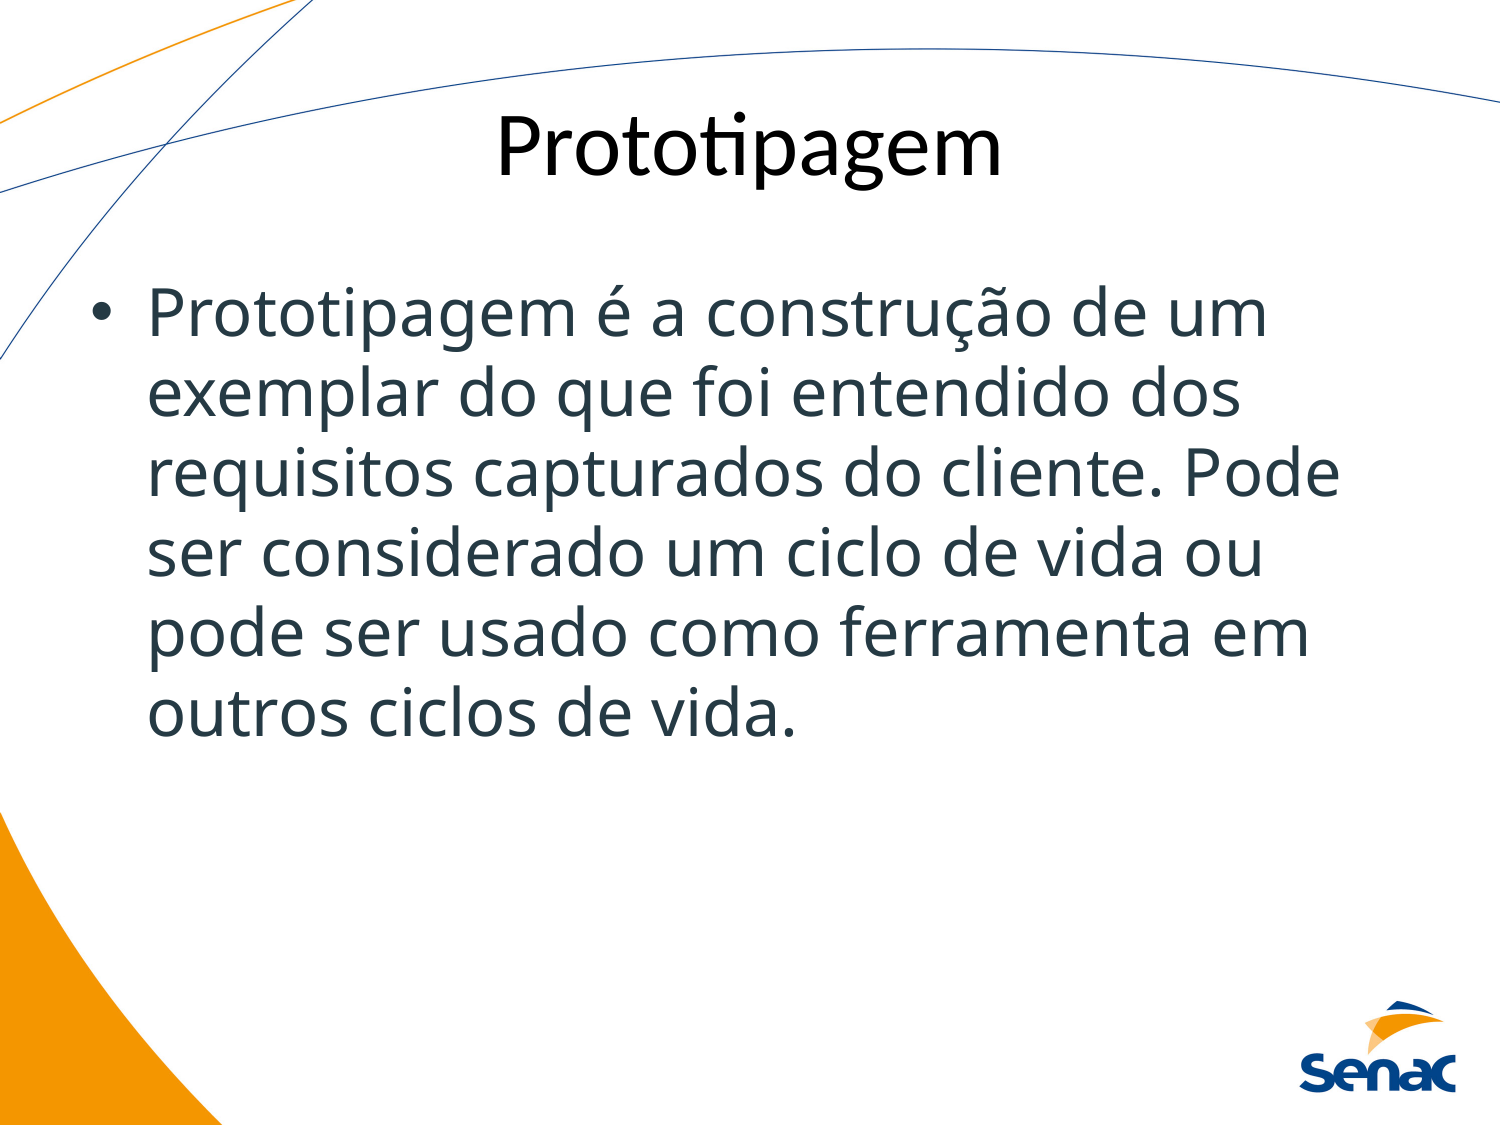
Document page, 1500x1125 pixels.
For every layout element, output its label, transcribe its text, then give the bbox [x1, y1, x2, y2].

picture [0, 0, 1500, 1125]
list Prototipagem é a construção de um exemplar do que foi entendido dos requisitos capturados do cliente. Pode ser considerado um ciclo de vida ou pode ser usado como ferramenta em outros ciclos de vida. [75, 262, 1425, 1005]
title Prototipagem [75, 45, 1425, 233]
